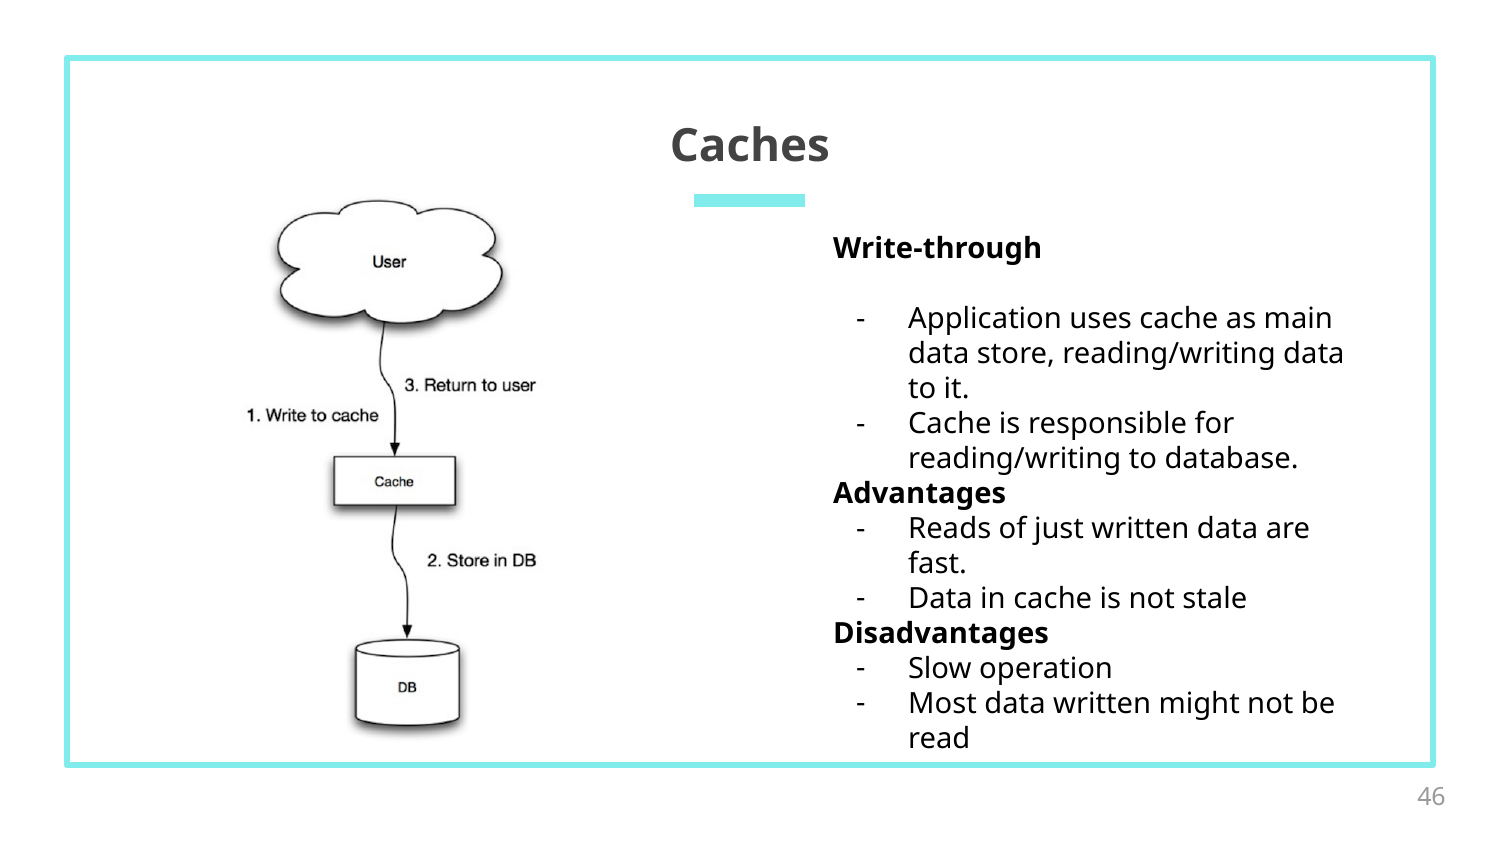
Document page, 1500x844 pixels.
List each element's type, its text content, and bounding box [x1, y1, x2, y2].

text_box Write-through Application uses cache as main data store, reading/writing data to it. Cache is responsible for reading/writing to database. Advantages Reads of just written data are fast. Data in cache is not stale Disadvantages Slow operation Most data written might not be read [818, 214, 1364, 754]
title Caches [0, 35, 1500, 186]
slide_number ‹#› [1402, 764, 1493, 830]
picture [201, 185, 596, 744]
